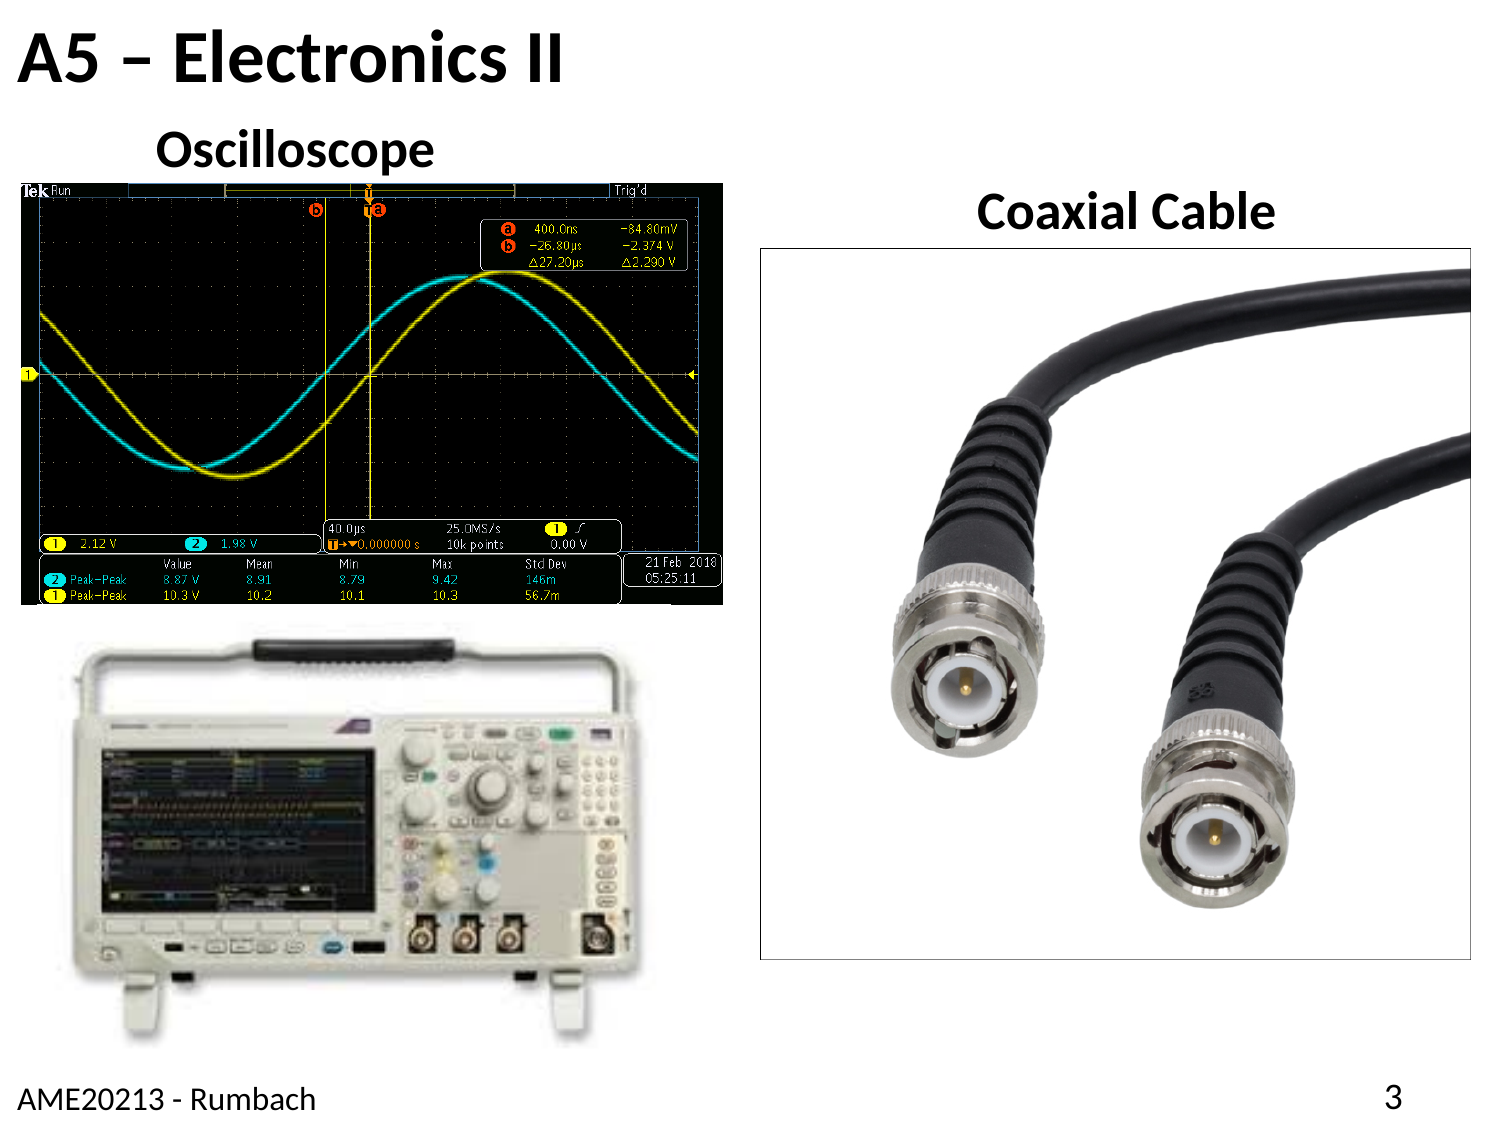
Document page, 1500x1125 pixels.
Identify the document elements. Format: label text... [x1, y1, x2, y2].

text_box Oscilloscope [141, 105, 451, 182]
picture [21, 183, 723, 1068]
picture [760, 248, 1471, 960]
text_box A5 – Electronics II [3, 0, 582, 105]
text_box Coaxial Cable [962, 168, 1292, 247]
